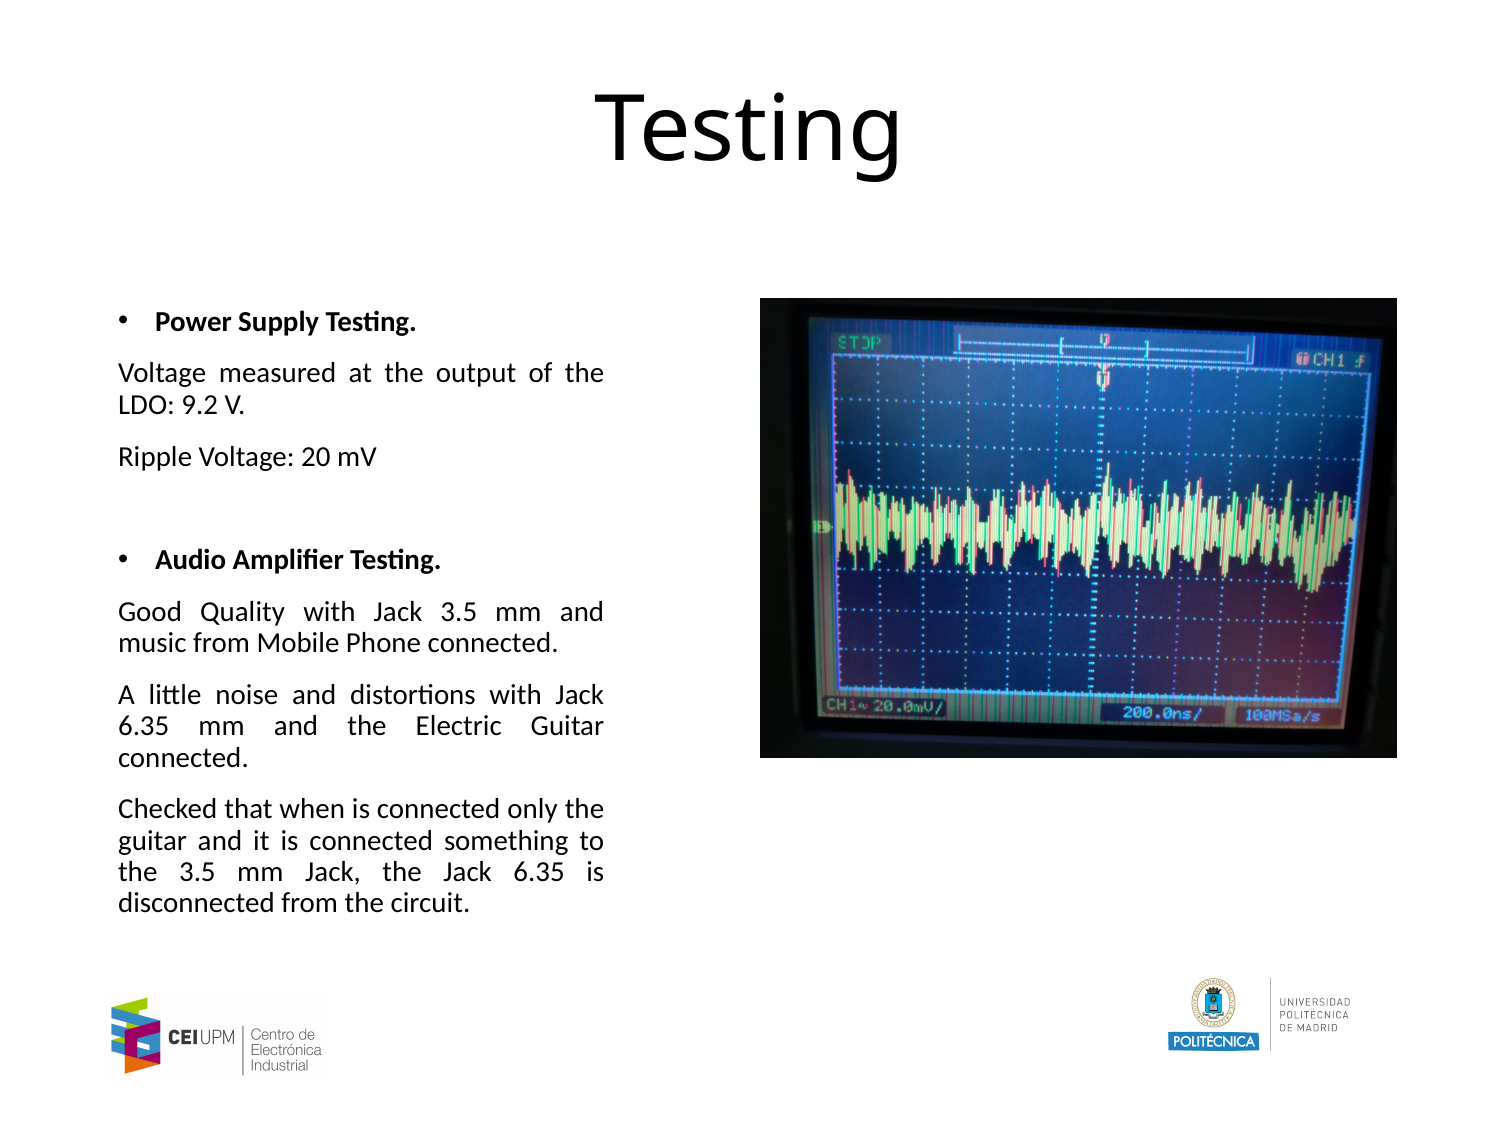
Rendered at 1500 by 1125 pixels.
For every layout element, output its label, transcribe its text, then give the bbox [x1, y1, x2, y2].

text_box Power Supply Testing. Voltage measured at the output of the LDO: 9.2 V. Ripple Voltage: 20 mV Audio Amplifier Testing. Good Quality with Jack 3.5 mm and music from Mobile Phone connected. A little noise and distortions with Jack 6.35 mm and the Electric Guitar connected. Checked that when is connected only the guitar and it is connected something to the 3.5 mm Jack, the Jack 6.35 is disconnected from the circuit. [103, 298, 621, 931]
picture [1156, 963, 1375, 1066]
title Testing [103, 22, 1397, 240]
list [103, 993, 327, 1083]
picture [760, 298, 1397, 758]
